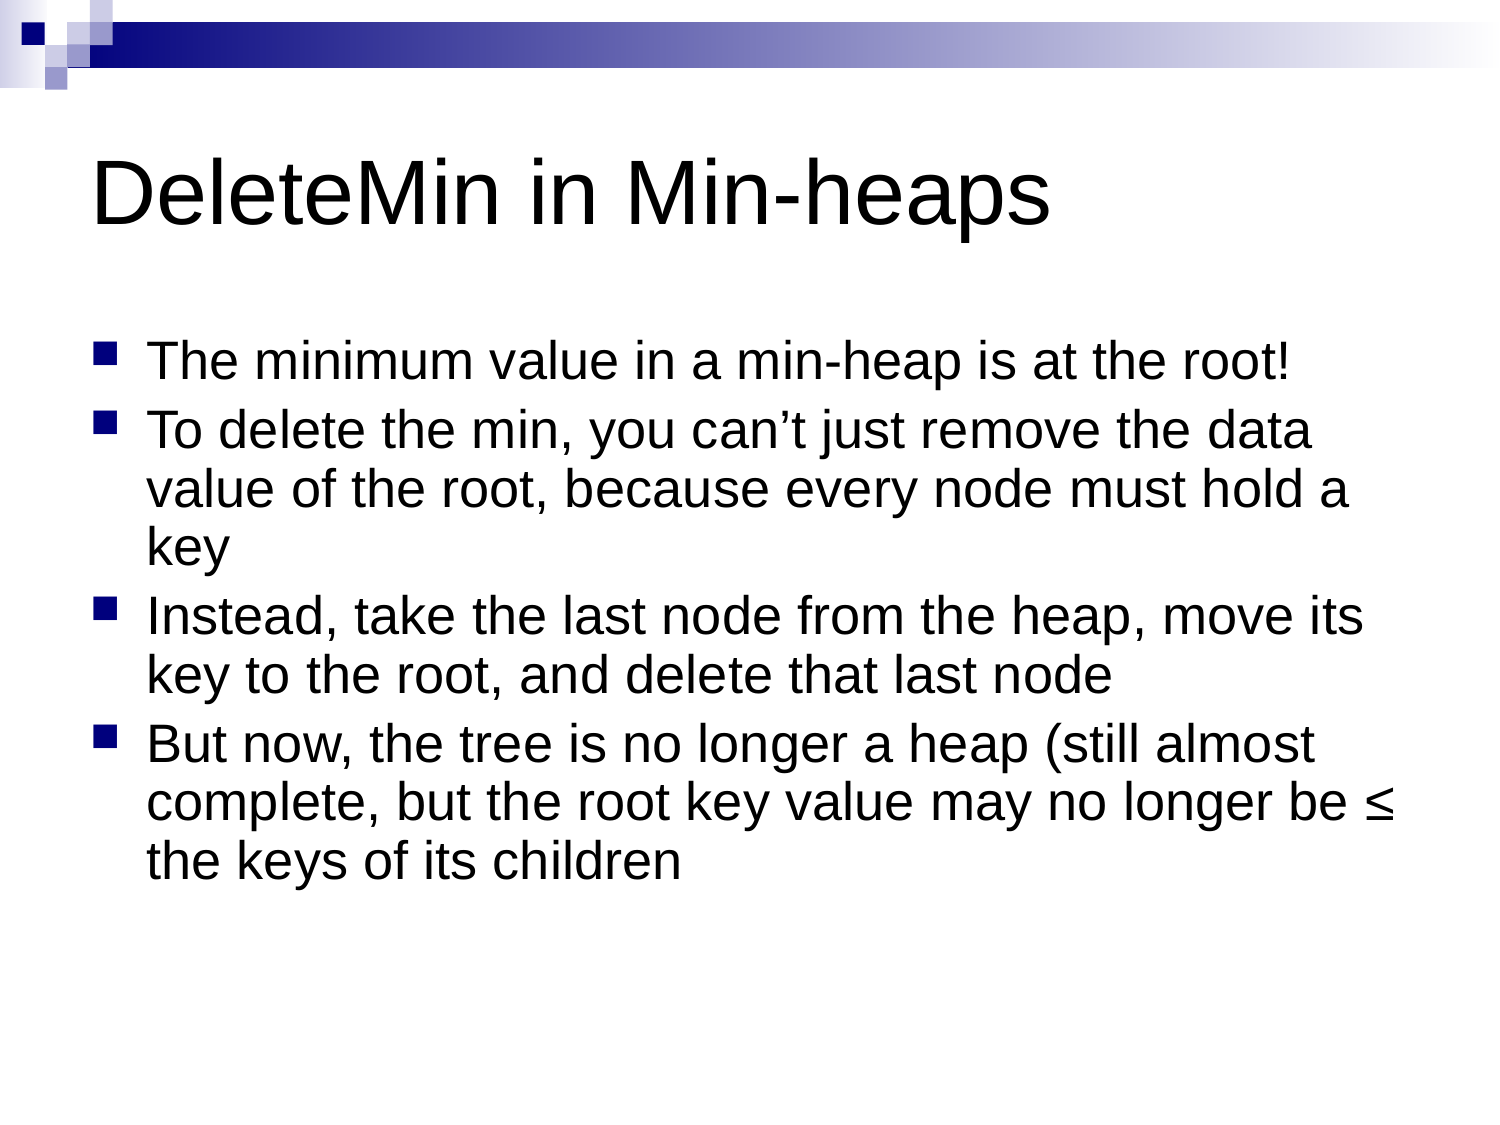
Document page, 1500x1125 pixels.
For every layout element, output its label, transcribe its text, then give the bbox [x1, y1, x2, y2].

list The minimum value in a min-heap is at the root! To delete the min, you can’t just remove the data value of the root, because every node must hold a key Instead, take the last node from the heap, move its key to the root, and delete that last node But now, the tree is no longer a heap (still almost complete, but the root key value may no longer be ≤ the keys of its children [75, 324, 1425, 963]
title DeleteMin in Min-heaps [75, 75, 1425, 300]
